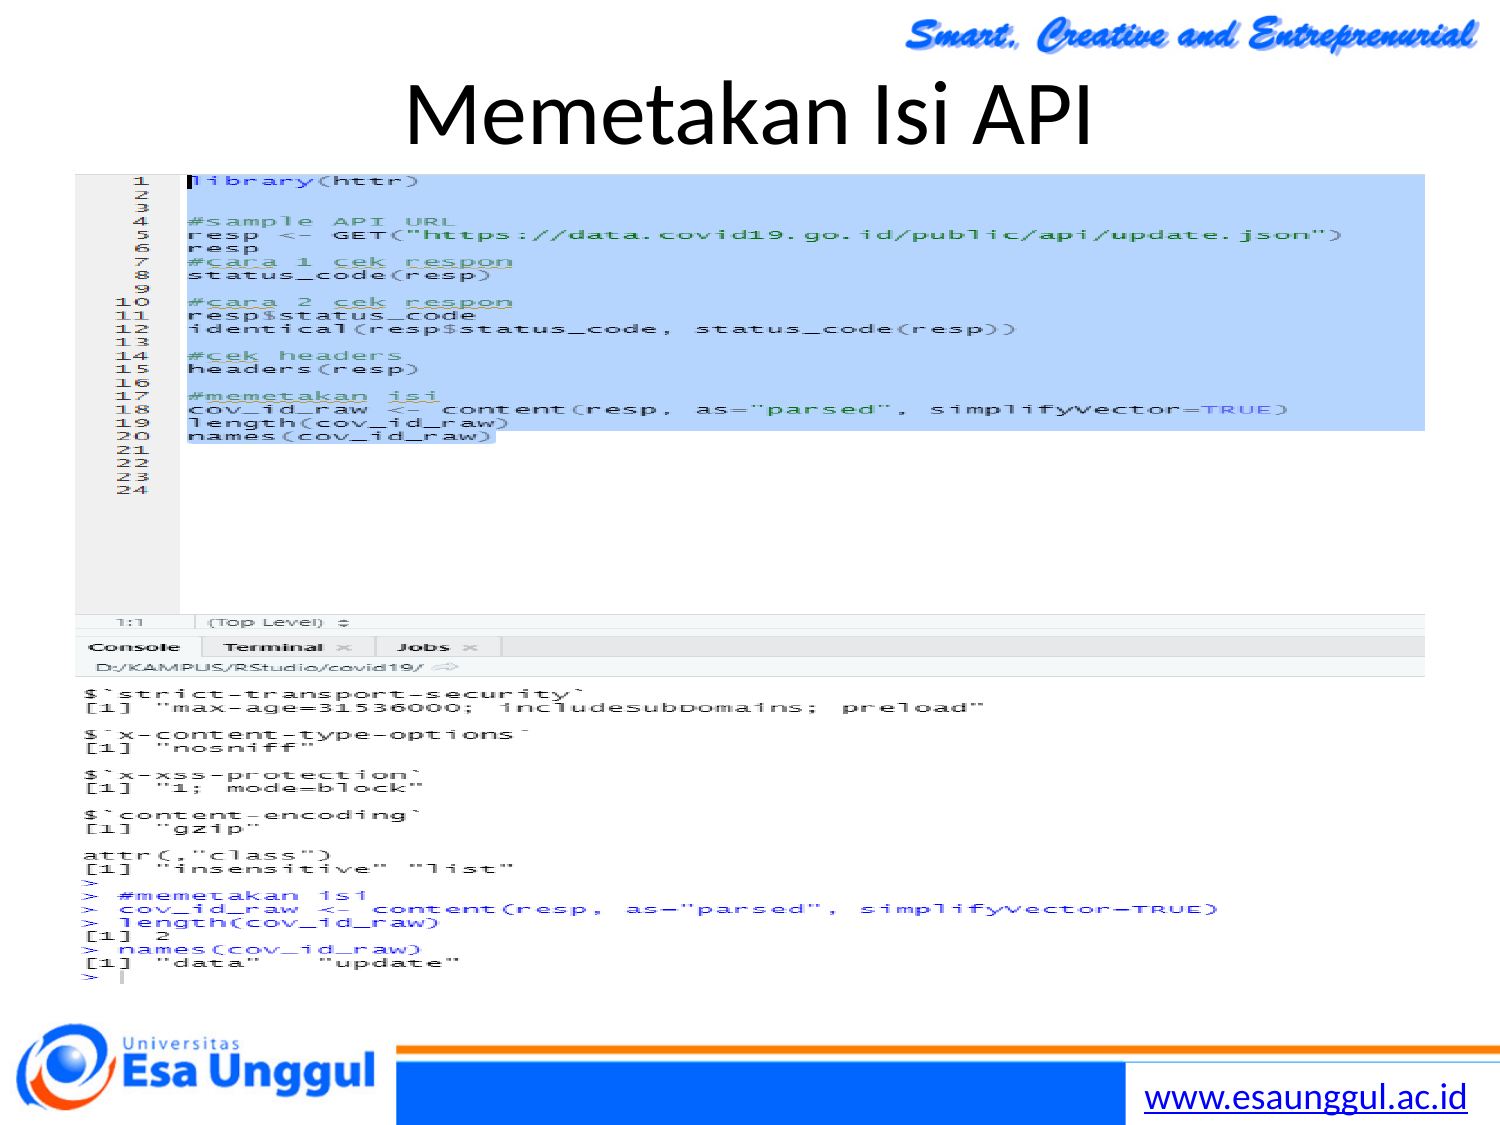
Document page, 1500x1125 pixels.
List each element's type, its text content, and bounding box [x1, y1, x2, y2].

title Memetakan Isi API [75, 45, 1425, 174]
picture [0, 0, 1500, 1125]
